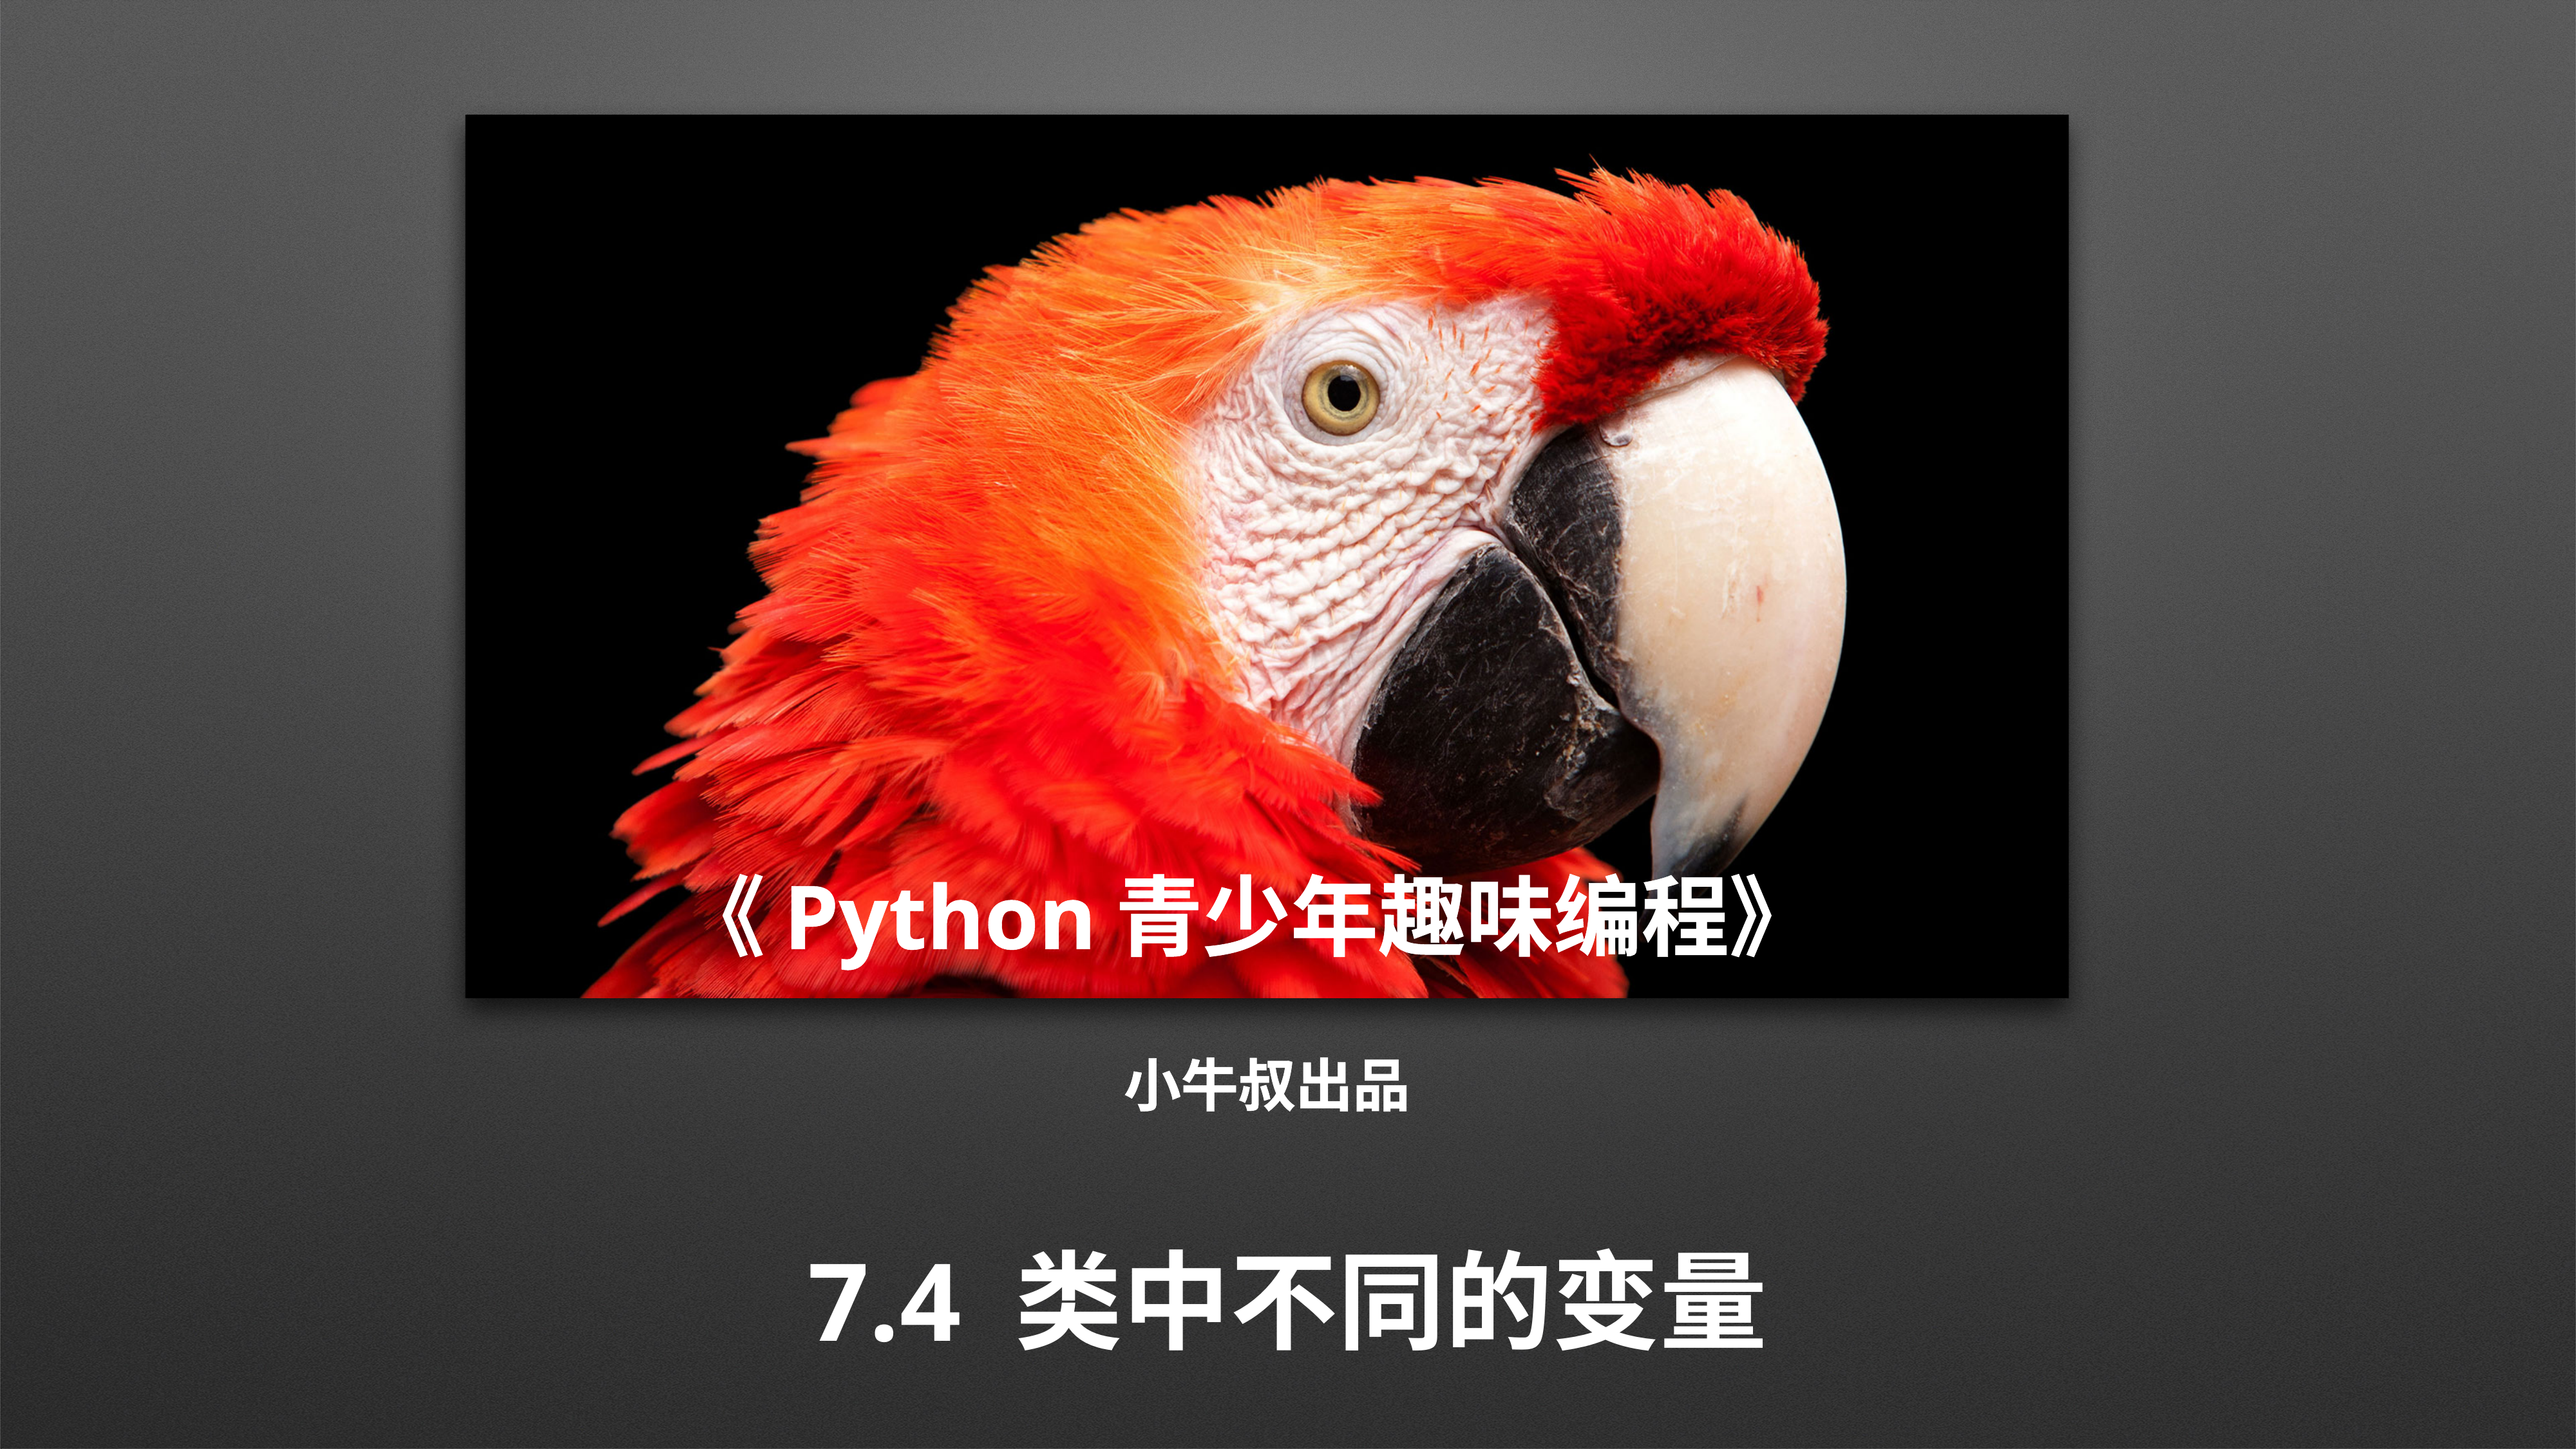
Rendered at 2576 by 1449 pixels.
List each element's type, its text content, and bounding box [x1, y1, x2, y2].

picture [0, 0, 2576, 1449]
list 《Python青少年趣味编程》 小牛叔出品 [225, 844, 2309, 1124]
title 7.4 类中不同的变量 [150, 1206, 2426, 1368]
